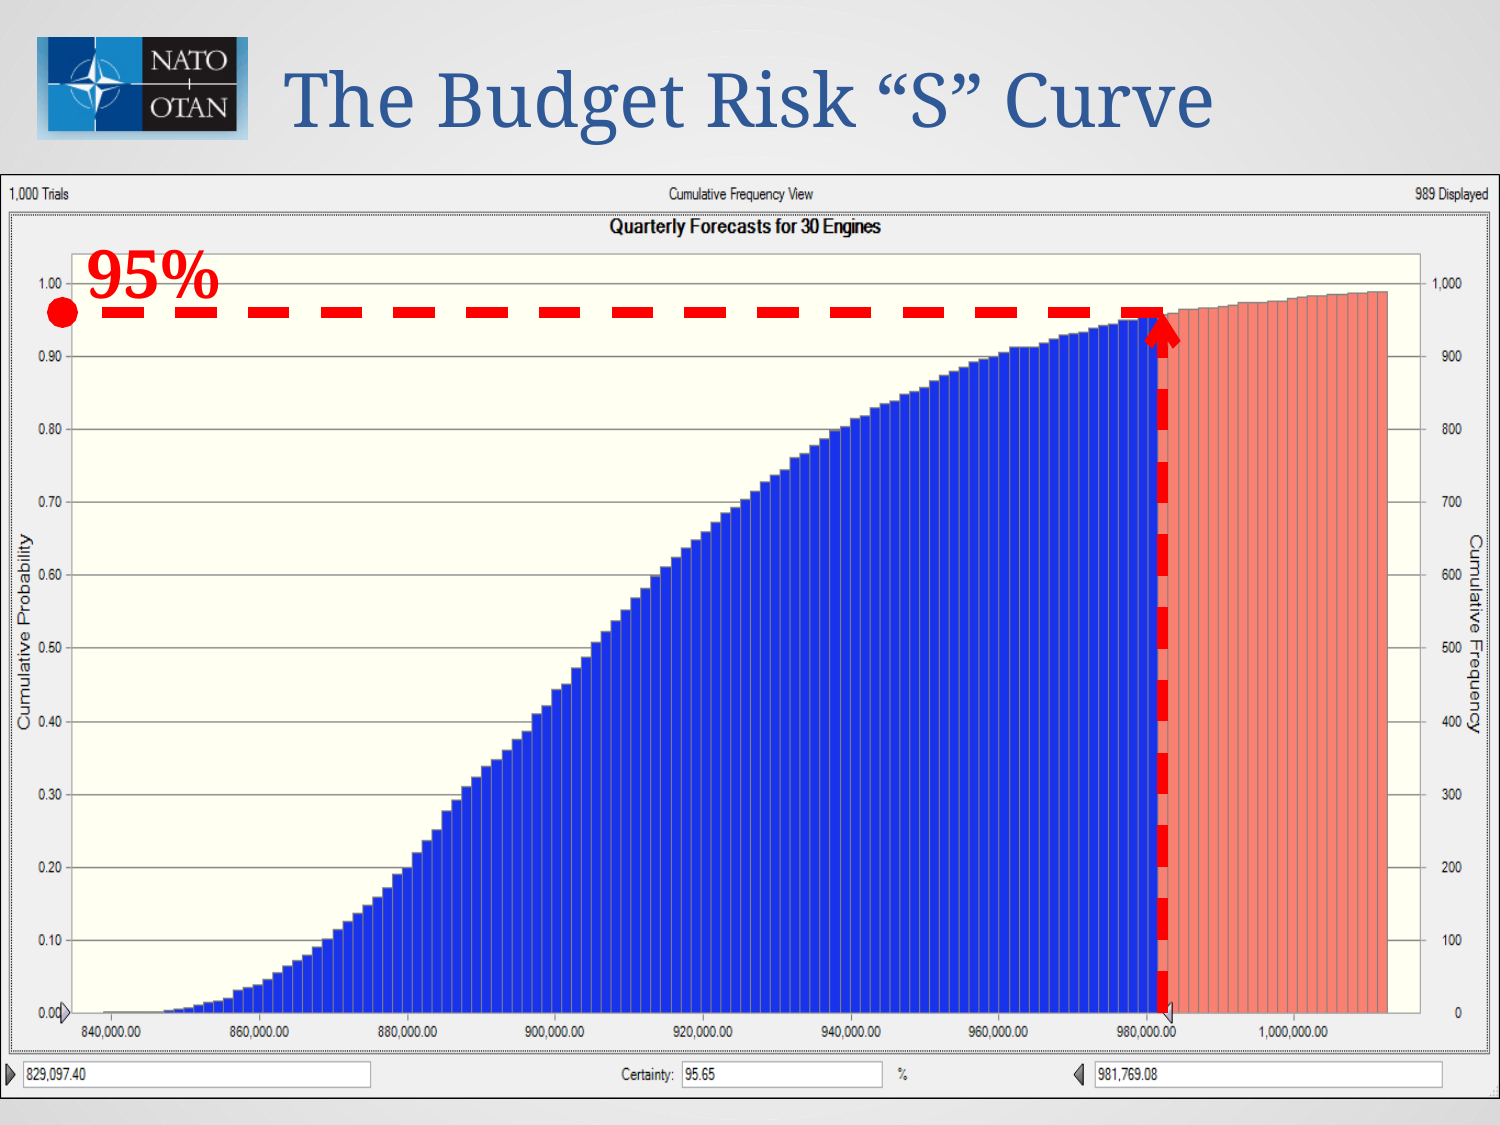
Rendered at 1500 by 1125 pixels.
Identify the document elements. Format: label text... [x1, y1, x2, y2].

picture [0, 174, 1500, 1099]
title The Budget Risk “S” Curve [75, 0, 1425, 150]
picture [37, 37, 75, 140]
